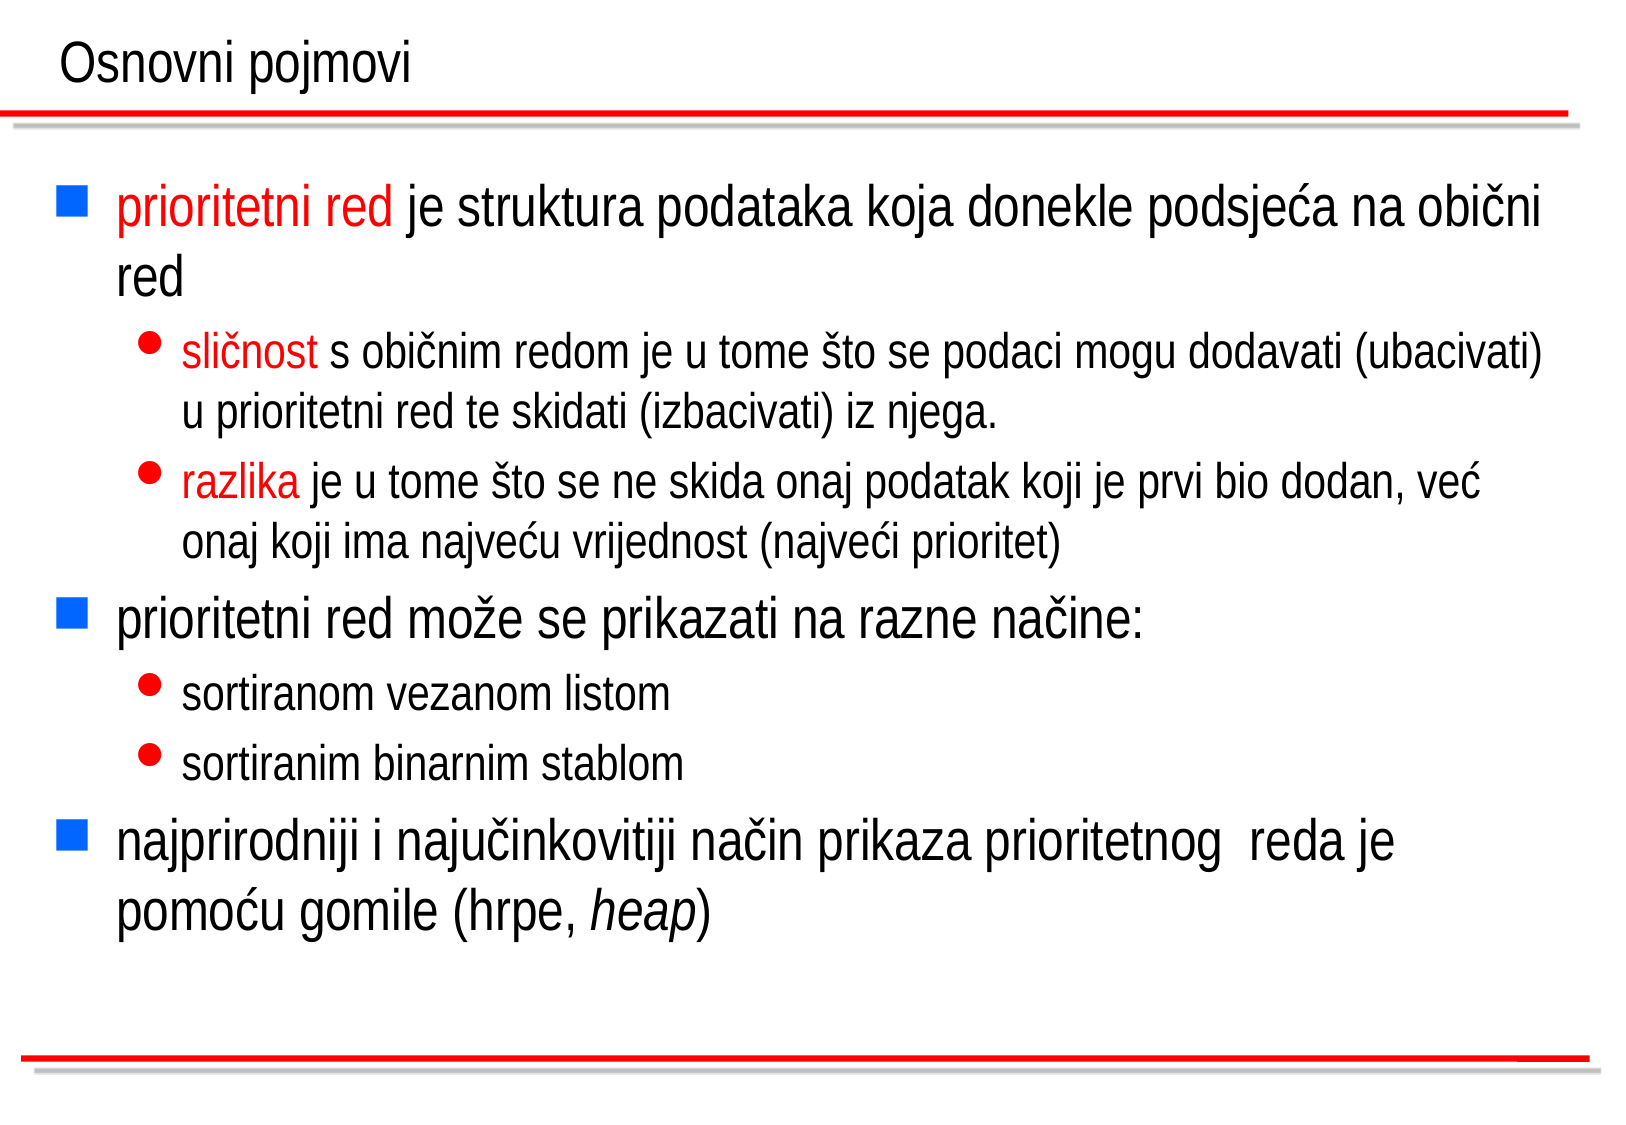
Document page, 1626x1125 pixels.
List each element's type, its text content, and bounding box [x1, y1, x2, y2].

title Osnovni pojmovi [44, 0, 1569, 102]
list prioritetni red je struktura podataka koja donekle podsjeća na obični red sličnost s običnim redom je u tome što se podaci mogu dodavati (ubacivati) u prioritetni red te skidati (izbacivati) iz njega. razlika je u tome što se ne skida onaj podatak koji je prvi bio dodan, već onaj koji ima najveću vrijednost (najveći prioritet) prioritetni red može se prikazati na razne načine: sortiranom vezanom listom sortiranim binarnim stablom najprirodniji i najučinkovitiji način prikaza prioritetnog reda je pomoću gomile (hrpe, heap) [44, 160, 1581, 1036]
